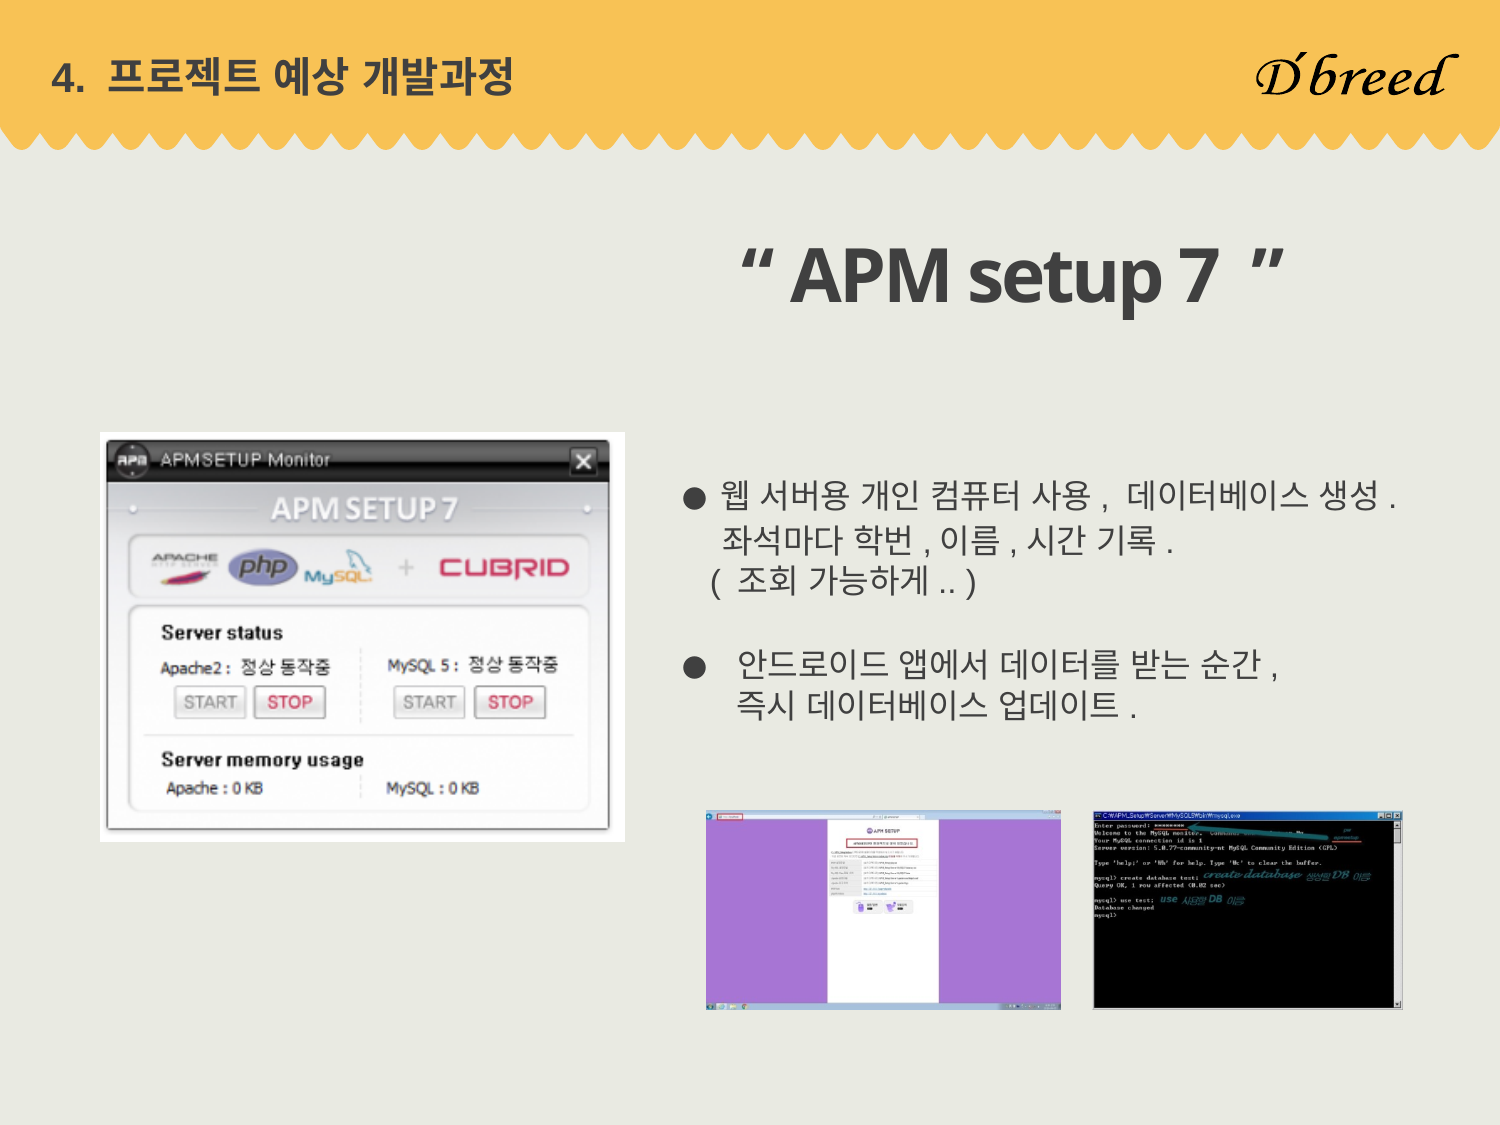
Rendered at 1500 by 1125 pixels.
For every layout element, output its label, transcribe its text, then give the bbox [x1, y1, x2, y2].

text_box ● 웹 서버용 개인 컴퓨터 사용, 데이터베이스 생성. 좌석마다 학번,이름,시간 기록. ( 조회 가능하게.. ) ● 안드로이드 앱에서 데이터를 받는 순간, 즉시 데이터베이스 업데이트. [667, 468, 1483, 733]
picture [100, 432, 625, 842]
title 4. 프로젝트 예상 개발과정 [36, 49, 1242, 111]
text_box “ APM setup 7 ” [726, 220, 1396, 325]
picture [1092, 810, 1403, 1010]
picture [706, 810, 1061, 1010]
